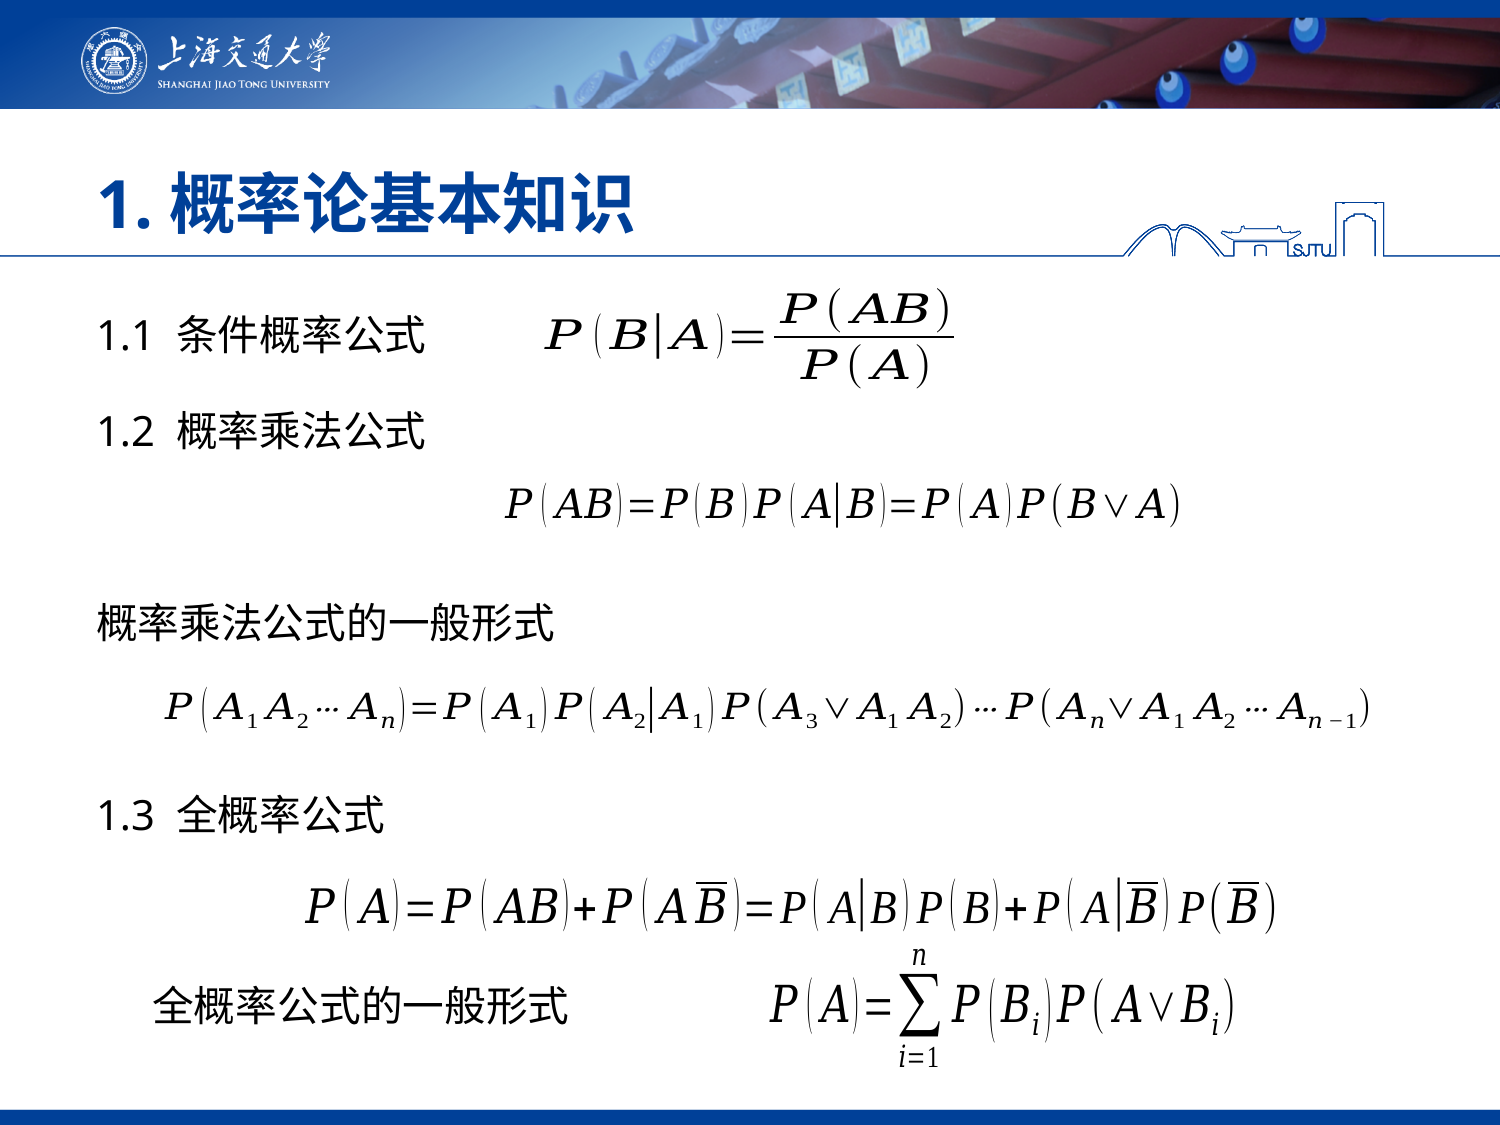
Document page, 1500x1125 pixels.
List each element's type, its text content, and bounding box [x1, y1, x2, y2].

picture [0, 18, 1500, 109]
list 1.1 条件概率公式 1.2 概率乘法公式 概率乘法公式的一般形式 1.3 全概率公式 全概率公式的一般形式 [81, 276, 1323, 1084]
title 1.概率论基本知识 [81, 159, 1455, 254]
